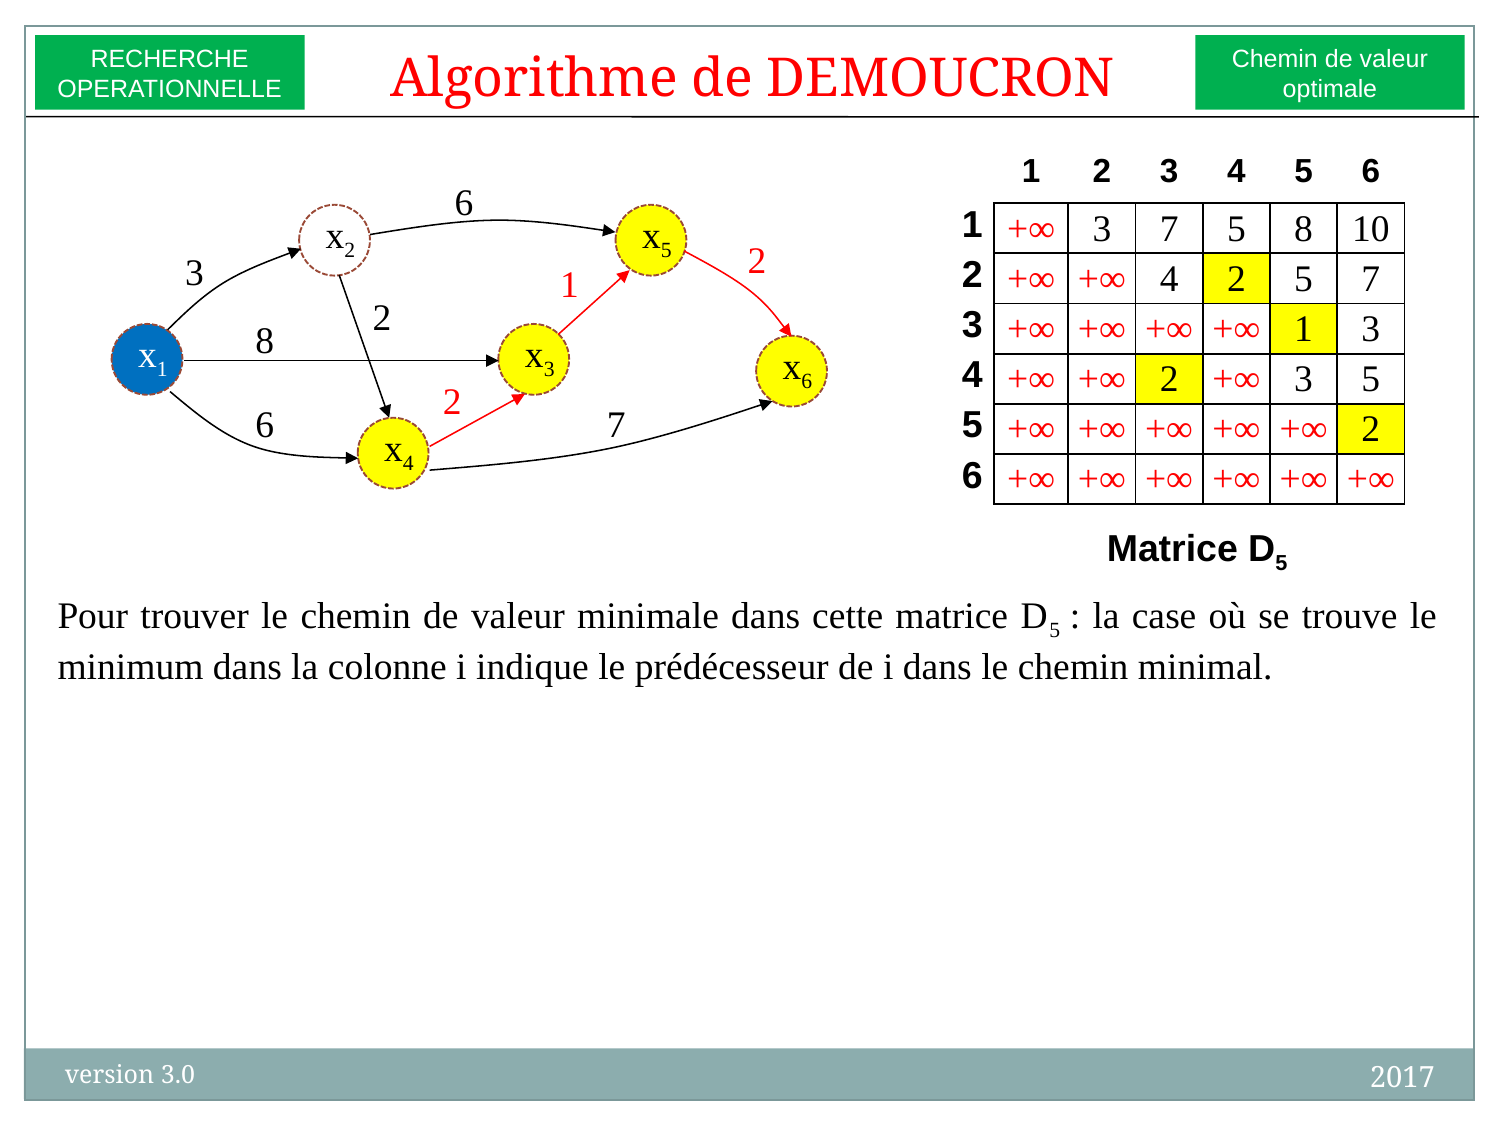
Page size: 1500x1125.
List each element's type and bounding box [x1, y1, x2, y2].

table_cell [1204, 204, 1269, 252]
text_box [111, 170, 850, 490]
text_box [992, 516, 1403, 582]
table_cell [1136, 355, 1202, 403]
table_cell [1204, 254, 1269, 303]
table_cell [1271, 254, 1336, 303]
table_cell [1338, 304, 1404, 353]
text_box [35, 35, 305, 110]
table_cell [995, 304, 1067, 353]
table_cell [1069, 304, 1135, 353]
text_box [42, 583, 1453, 695]
table_cell [1069, 254, 1135, 303]
table_cell [995, 254, 1067, 303]
text_box [1195, 35, 1465, 110]
table_cell [1136, 204, 1202, 252]
table_cell [1338, 254, 1404, 303]
table_cell [1204, 455, 1269, 503]
table_cell [877, 203, 993, 504]
table_cell [995, 355, 1067, 403]
table_cell [1271, 304, 1336, 353]
table_cell [1204, 405, 1269, 453]
table_cell [995, 204, 1067, 252]
table_cell [1271, 405, 1336, 453]
table_cell [995, 405, 1067, 453]
title [304, 35, 1200, 115]
table_cell [1069, 204, 1135, 252]
table_cell [1204, 355, 1269, 403]
table_cell [1136, 405, 1202, 453]
table_cell [1204, 304, 1269, 353]
table_cell [1338, 405, 1404, 453]
table_cell [1136, 455, 1202, 503]
table_cell [1069, 455, 1135, 503]
table_cell [1136, 304, 1202, 353]
table_cell [1069, 355, 1135, 403]
table_cell [1136, 254, 1202, 303]
table_cell [1338, 204, 1404, 252]
footer [50, 1051, 638, 1112]
table_header [877, 153, 1405, 203]
table_cell [1271, 355, 1336, 403]
table_cell [1338, 355, 1404, 403]
table_cell [1338, 455, 1404, 503]
table_cell [1271, 204, 1336, 252]
table_cell [995, 455, 1067, 503]
table_cell [1069, 405, 1135, 453]
table_cell [1271, 455, 1336, 503]
slide_number [950, 1050, 1450, 1111]
